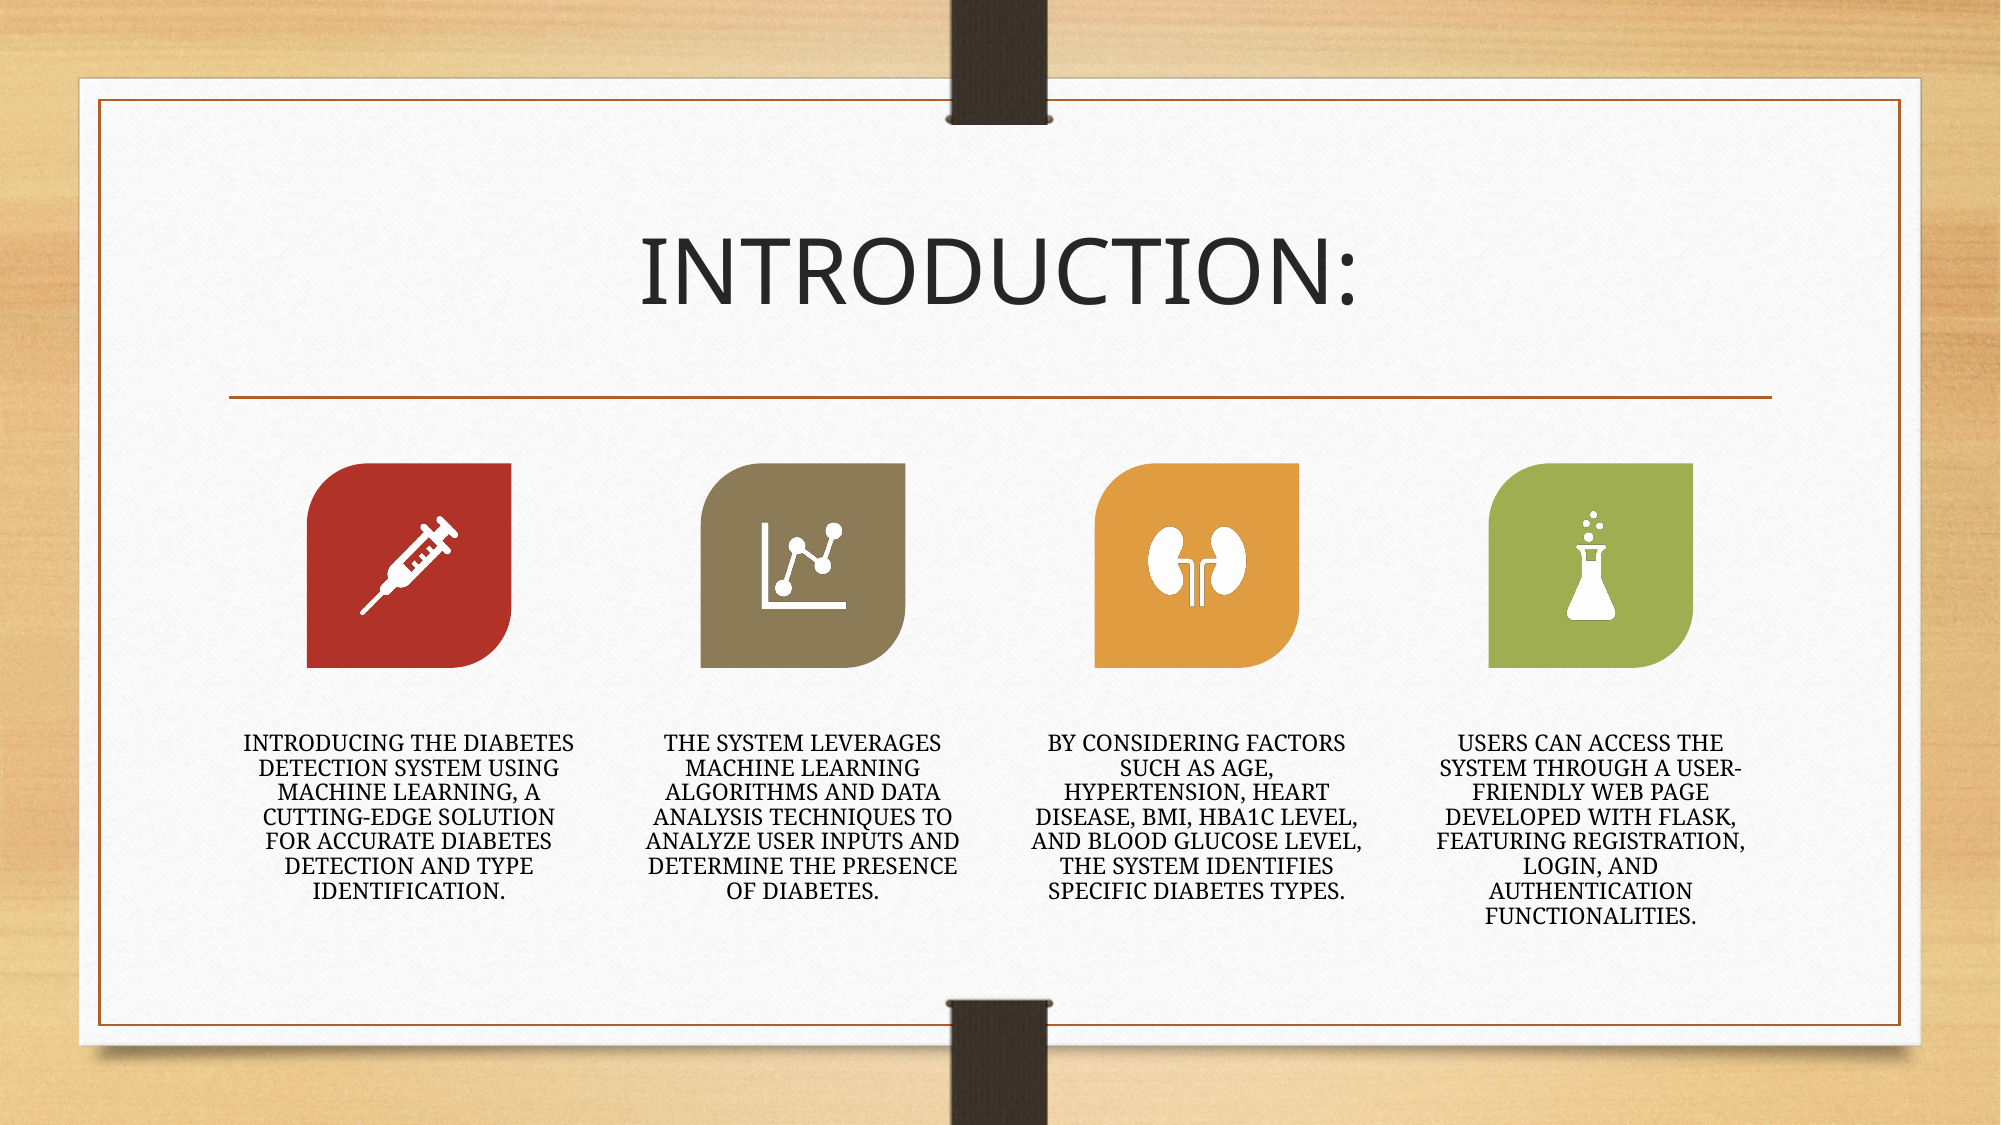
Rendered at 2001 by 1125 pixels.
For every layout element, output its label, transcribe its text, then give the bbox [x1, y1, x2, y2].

picture [0, 0, 948, 1125]
picture [101, 0, 2001, 1125]
title INTRODUCTION: [212, 161, 1788, 375]
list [212, 454, 1788, 927]
